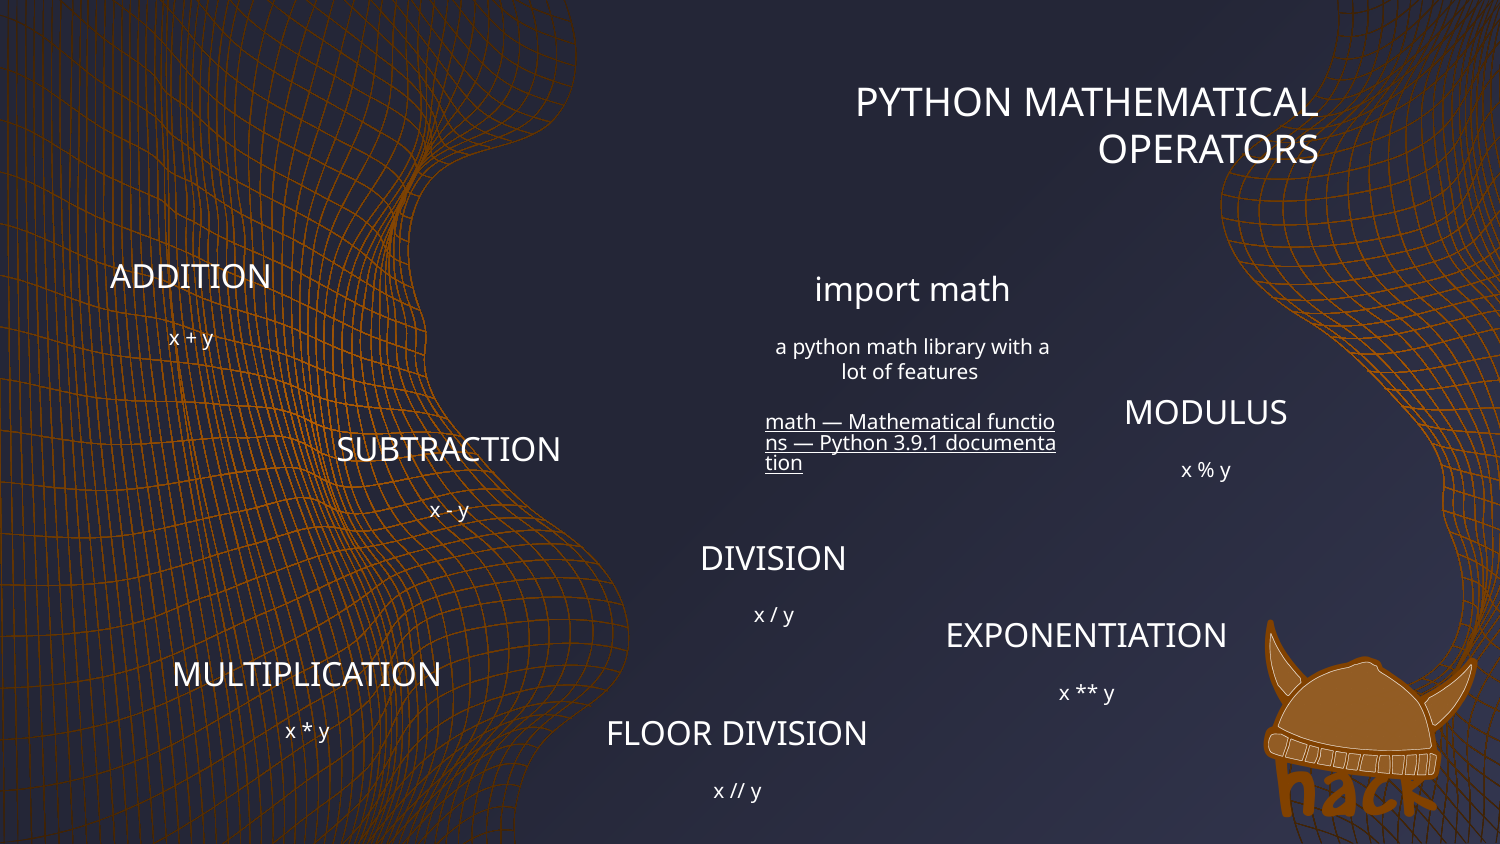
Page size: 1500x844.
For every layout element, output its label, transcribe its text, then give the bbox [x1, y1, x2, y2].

picture [1254, 604, 1479, 827]
text_box ADDITION x + y [28, 240, 354, 396]
text_box DIVISION x / y [601, 521, 947, 677]
text_box SUBTRACTION x - y [276, 412, 622, 569]
text_box EXPONENTIATION x ** y [925, 599, 1248, 755]
text_box MODULUS x % y [1043, 376, 1369, 532]
text_box MULTIPLICATION x * y [146, 638, 469, 794]
text_box import math a python math library with a lot of features math — Mathematical functions — Python 3.9.1 documentation [750, 253, 1076, 409]
text_box FLOOR DIVISION x // y [576, 697, 899, 844]
title PYTHON MATHEMATICAL OPERATORS [618, 46, 1335, 202]
